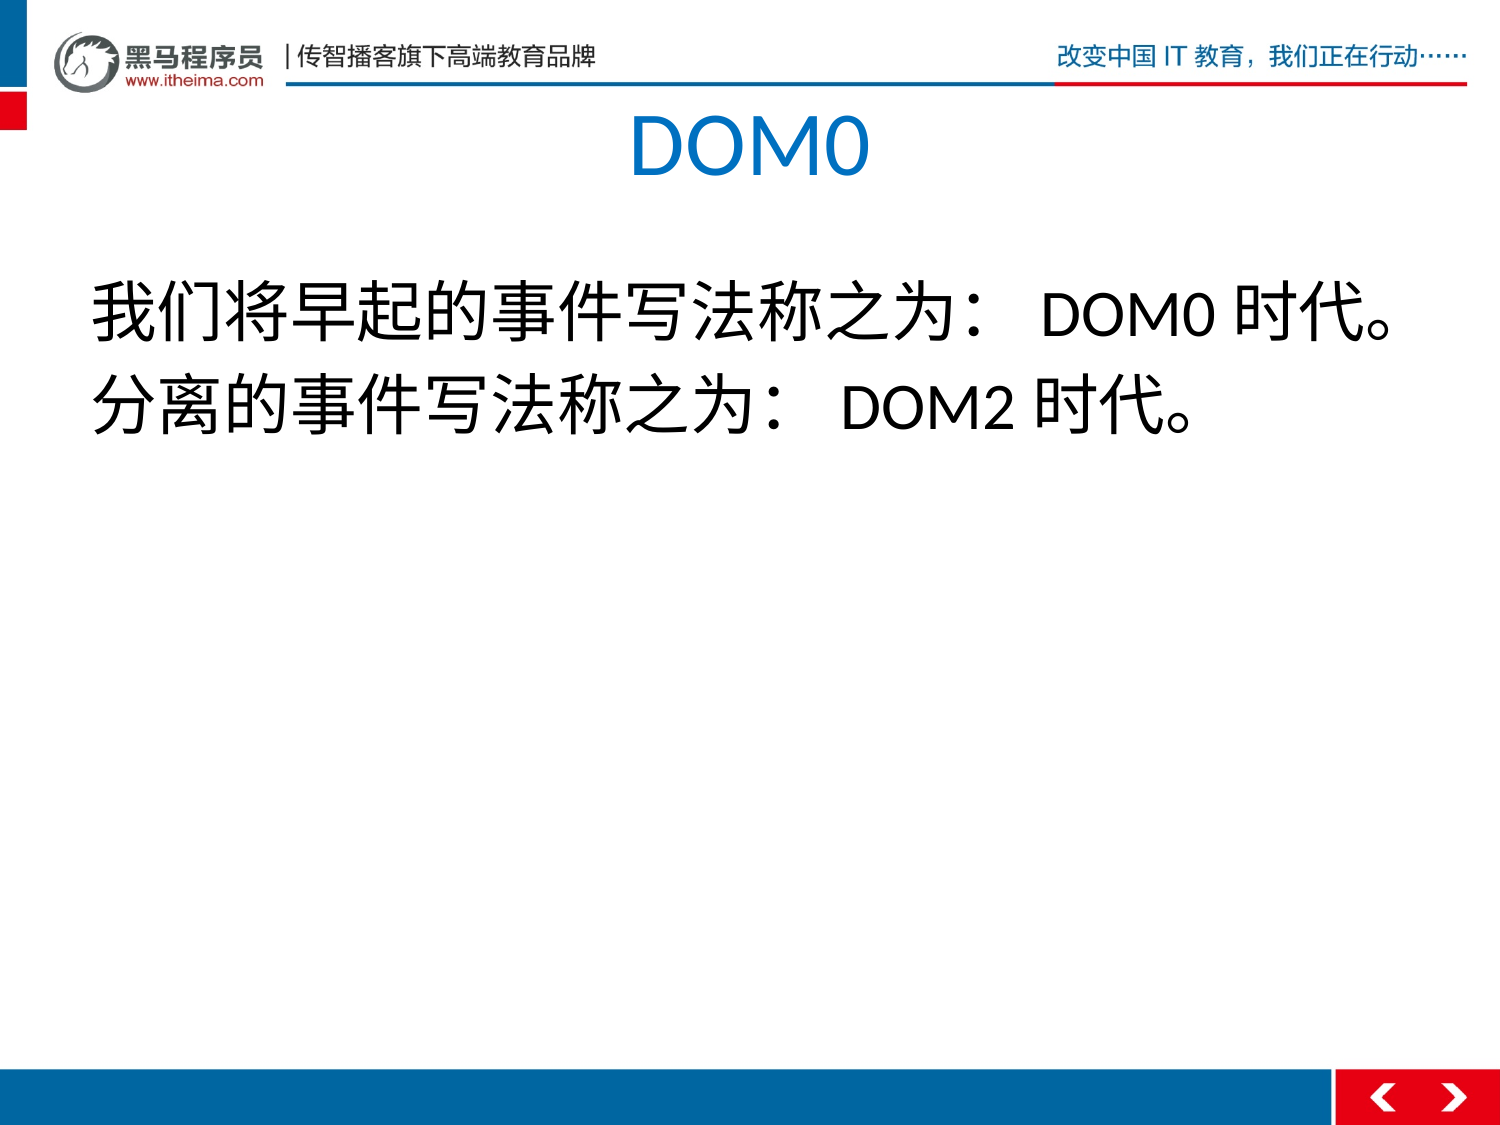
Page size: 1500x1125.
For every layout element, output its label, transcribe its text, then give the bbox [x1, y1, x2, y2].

title DOM0 [75, 45, 1425, 233]
list 我们将早起的事件写法称之为：DOM0时代。 分离的事件写法称之为：DOM2时代。 [75, 262, 1425, 1005]
picture [0, 0, 1500, 1125]
